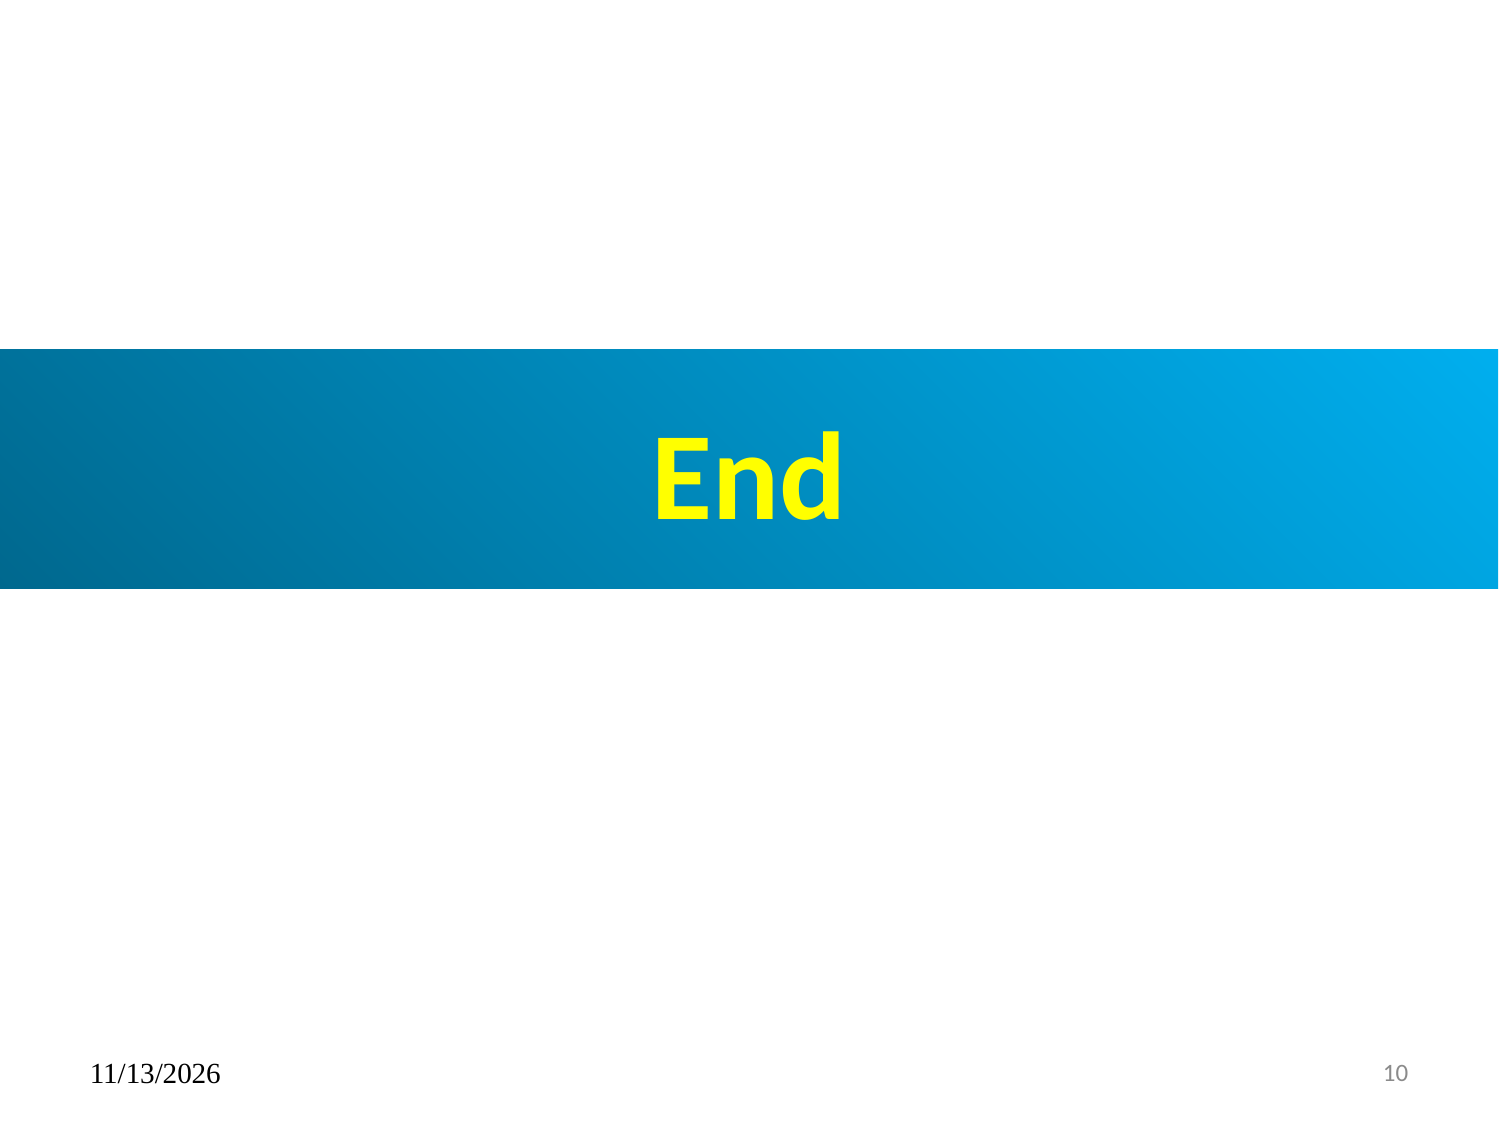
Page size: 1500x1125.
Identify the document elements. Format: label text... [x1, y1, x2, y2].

title End [0, 349, 1499, 589]
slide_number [75, 1042, 424, 1101]
slide_number 10 [1074, 1042, 1424, 1101]
